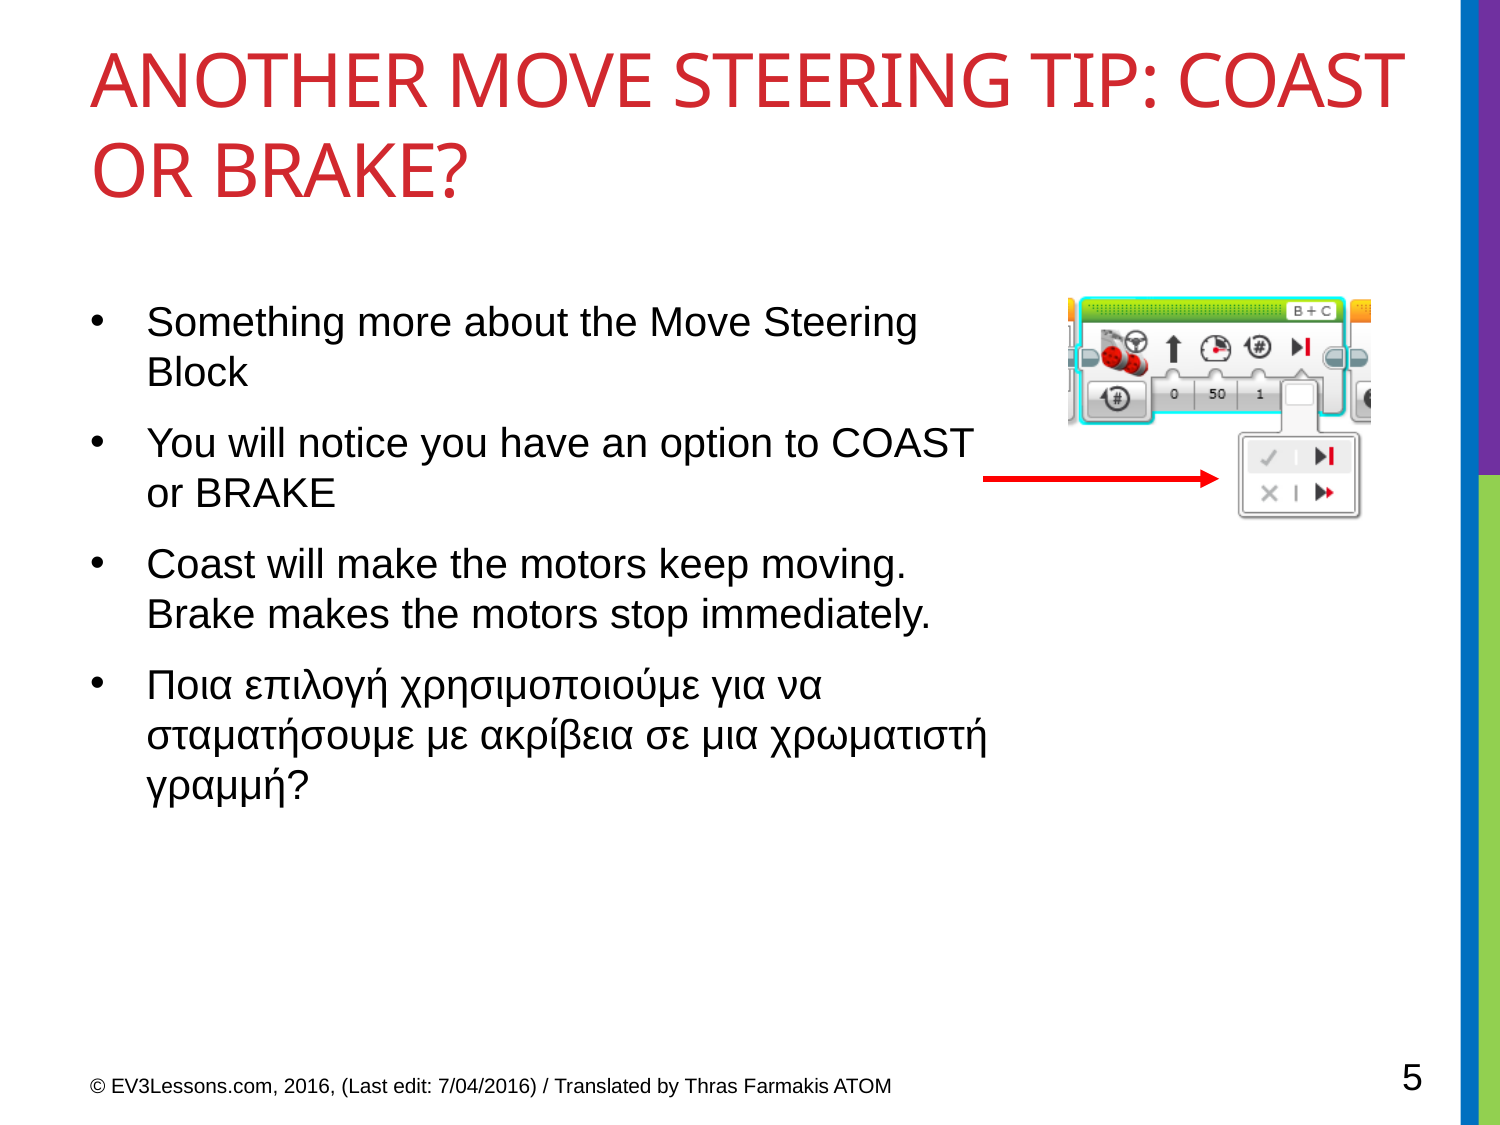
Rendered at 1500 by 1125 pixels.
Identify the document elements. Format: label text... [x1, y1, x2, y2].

slide_number 5 [1387, 1045, 1491, 1106]
picture [1067, 286, 1371, 538]
list Something more about the Move Steering Block You will notice you have an option to COAST or BRAKE Coast will make the motors keep moving. Brake makes the motors stop immediately. Ποια επιλογή χρησιμοποιούμε για να σταματήσουμε με ακρίβεια σε μια χρωματιστή γραμμή? [75, 287, 1029, 1005]
title ANOTHER MOVE STEERING TIP: COAST or Brake? [75, 25, 1428, 250]
footer © EV3Lessons.com, 2016, (Last edit: 7/04/2016) / Translated by Thras Farmakis ATOM [75, 1065, 1029, 1106]
